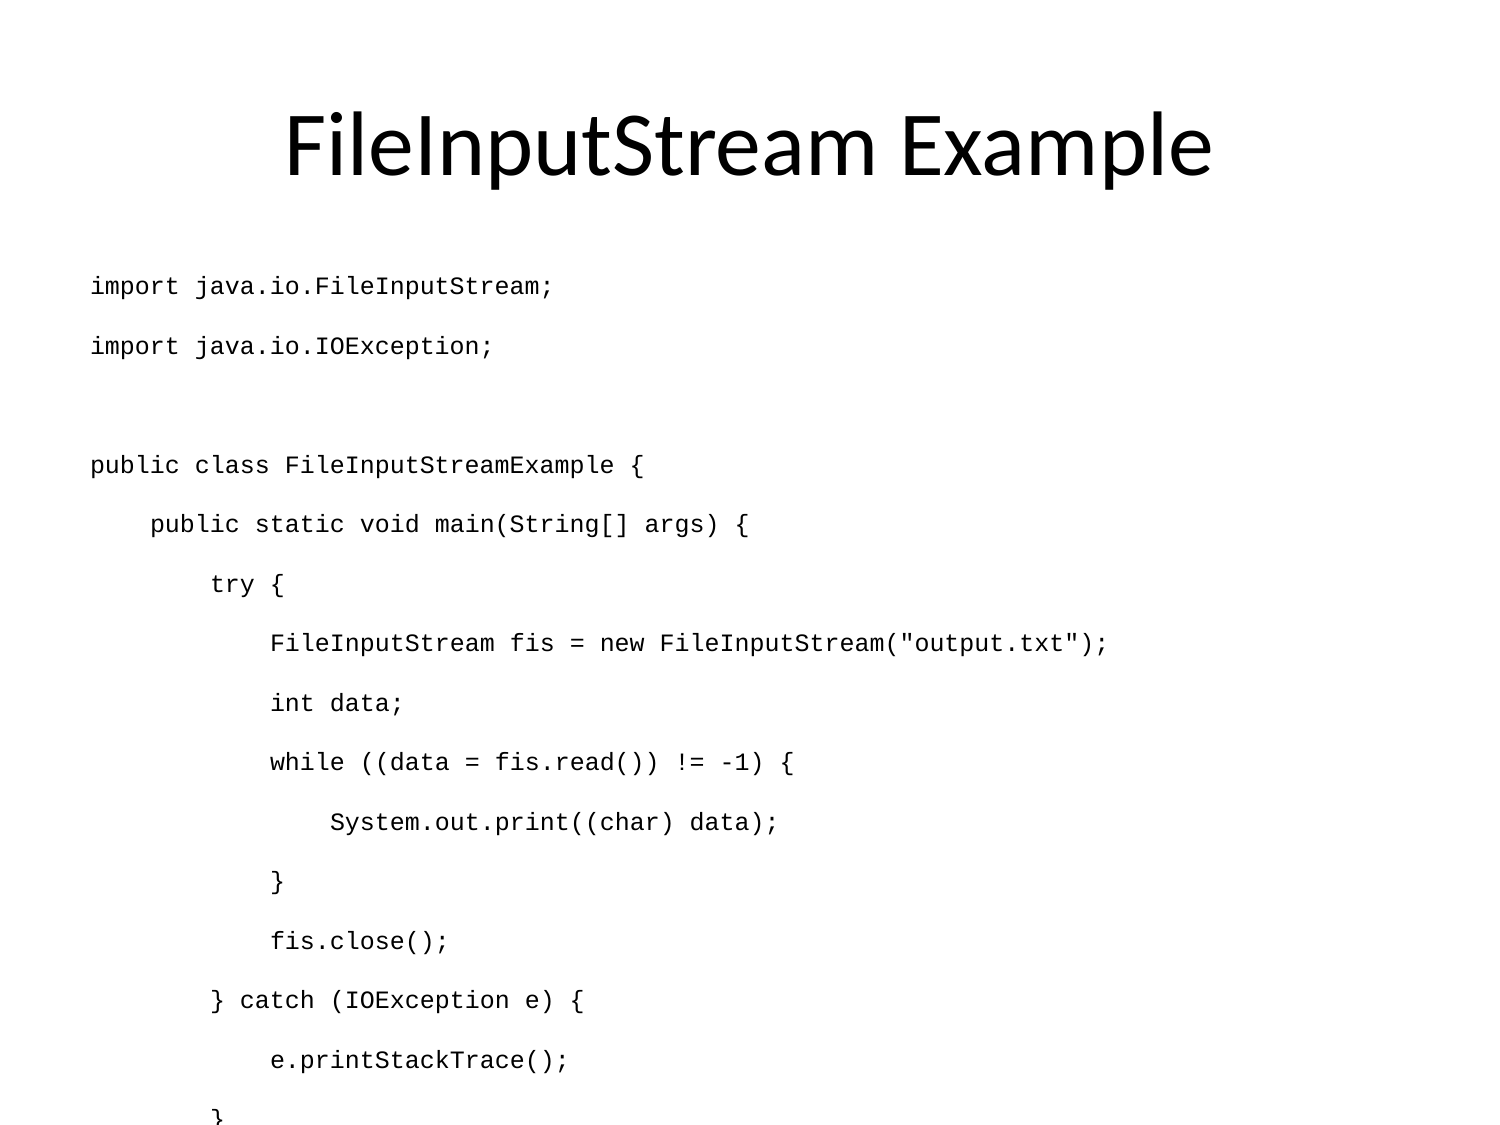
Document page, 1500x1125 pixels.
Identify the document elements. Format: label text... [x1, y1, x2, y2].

title FileInputStream Example [75, 45, 1425, 233]
list import java.io.FileInputStream; import java.io.IOException; public class FileInputStreamExample { public static void main(String[] args) { try { FileInputStream fis = new FileInputStream("output.txt"); int data; while ((data = fis.read()) != -1) { System.out.print((char) data); } fis.close(); } catch (IOException e) { e.printStackTrace(); } } } [75, 262, 1425, 1005]
